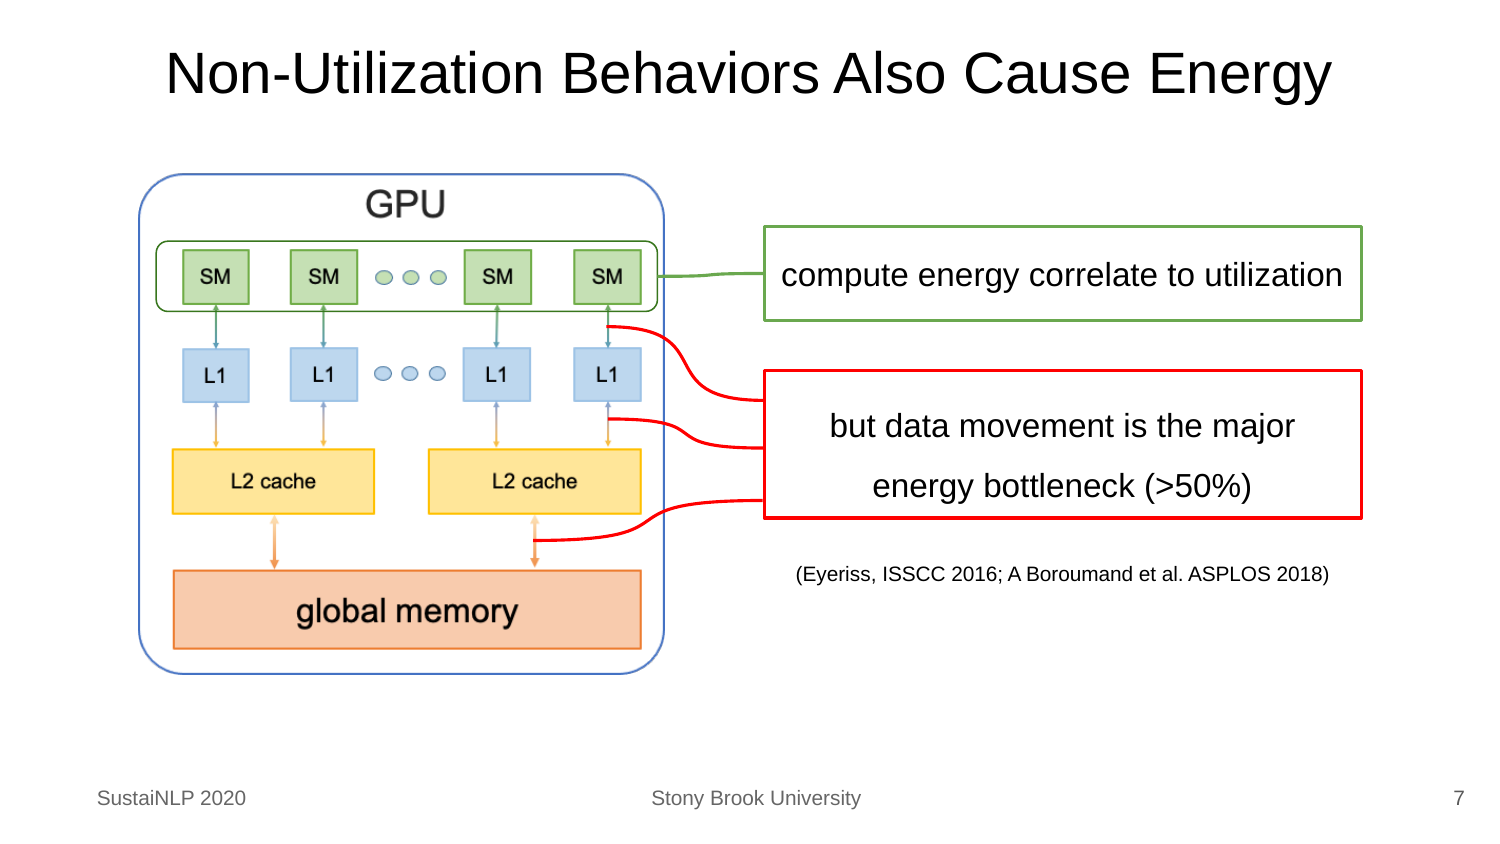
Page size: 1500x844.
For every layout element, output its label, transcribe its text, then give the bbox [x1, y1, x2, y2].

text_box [532, 500, 763, 541]
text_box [607, 418, 764, 449]
picture [138, 168, 666, 676]
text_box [657, 273, 765, 277]
slide_number ‹#› [1389, 764, 1480, 830]
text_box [606, 326, 765, 401]
text_box compute energy correlate to utilization [764, 226, 1362, 321]
title Non-Utilization Behaviors Also Cause Energy [0, 19, 1500, 114]
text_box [763, 370, 1362, 606]
